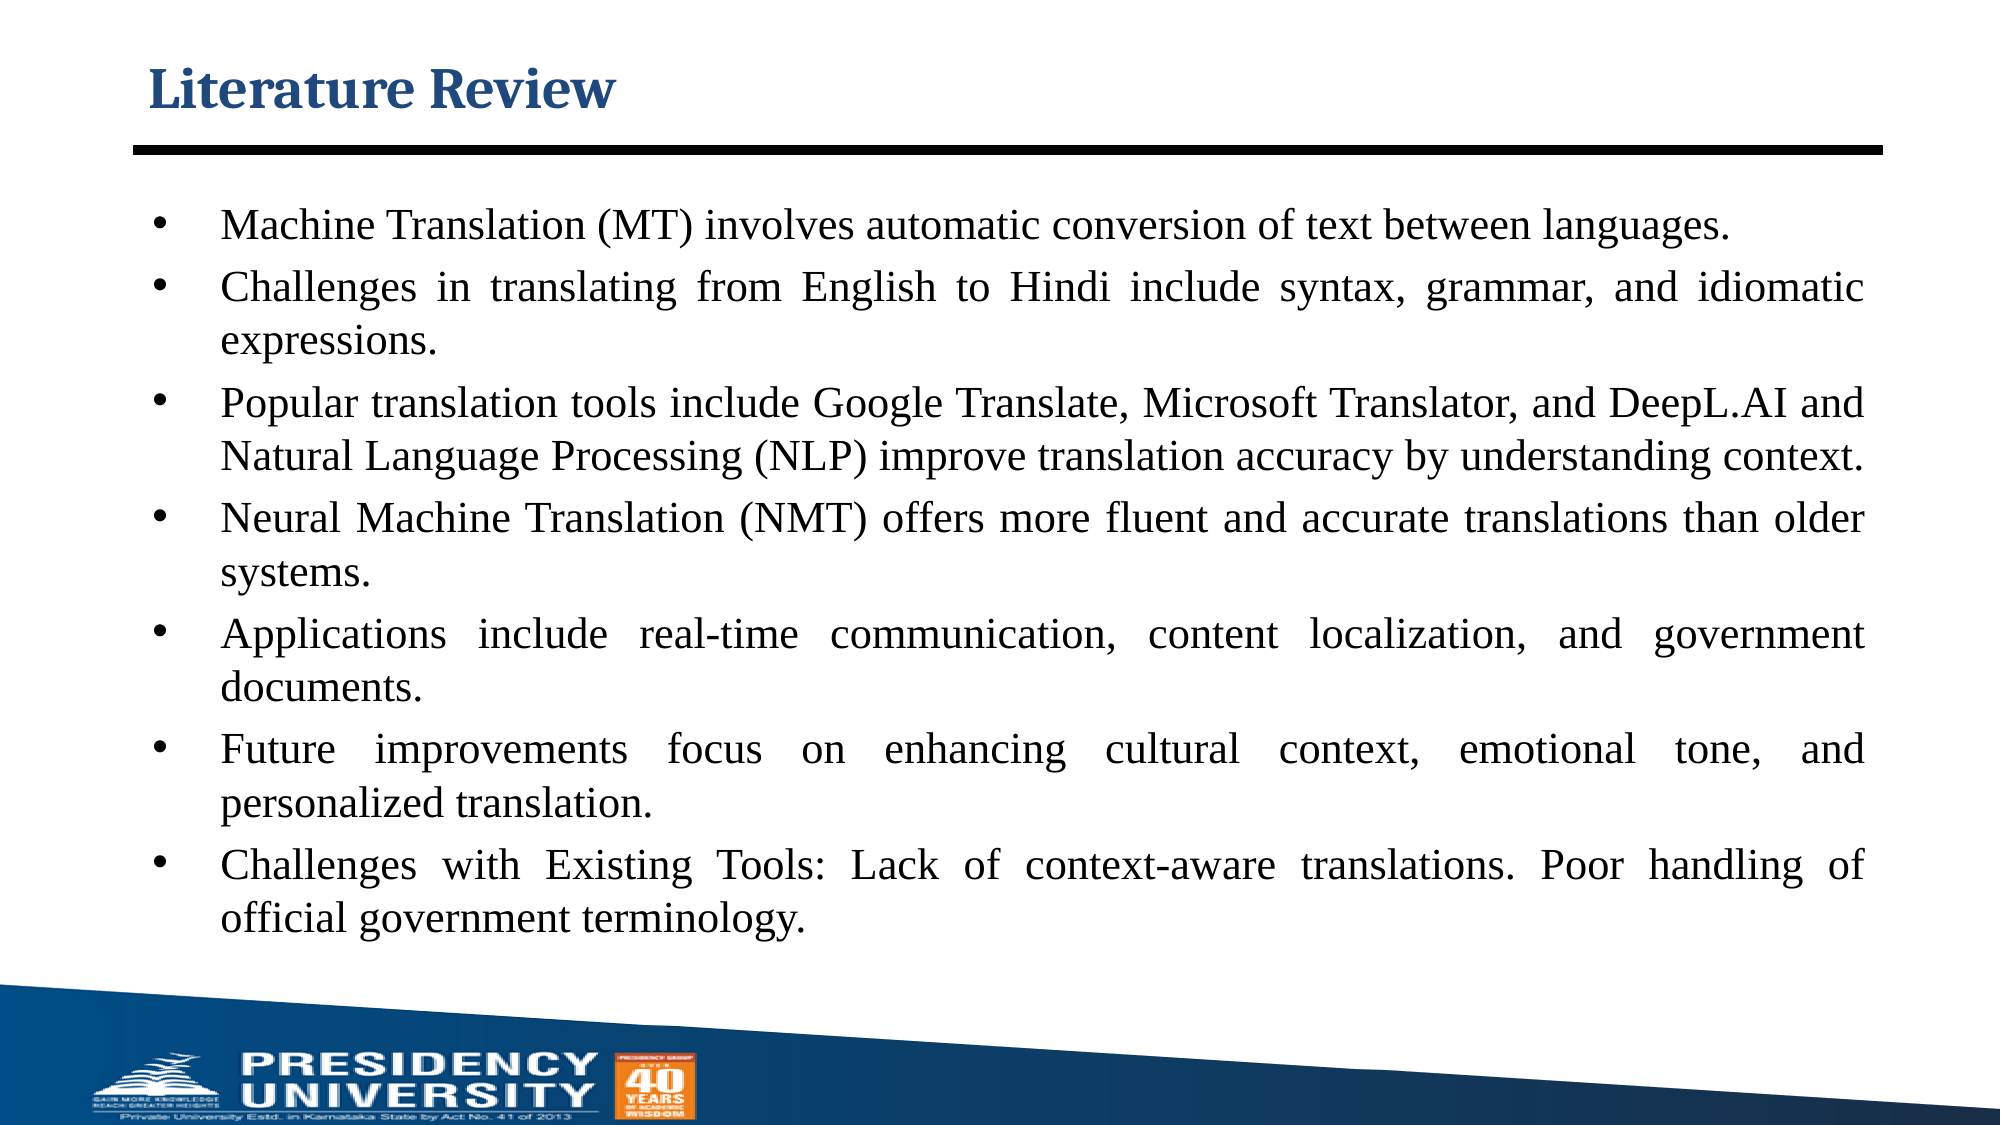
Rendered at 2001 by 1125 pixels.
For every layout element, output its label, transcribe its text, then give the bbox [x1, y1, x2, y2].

picture [0, 982, 2000, 1125]
list Machine Translation (MT) involves automatic conversion of text between languages. Challenges in translating from English to Hindi include syntax, grammar, and idiomatic expressions. Popular translation tools include Google Translate, Microsoft Translator, and DeepL.AI and Natural Language Processing (NLP) improve translation accuracy by understanding context. Neural Machine Translation (NMT) offers more fluent and accurate translations than older systems. Applications include real-time communication, content localization, and government documents. Future improvements focus on enhancing cultural context, emotional tone, and personalized translation. Challenges with Existing Tools: Lack of context-aware translations. Poor handling of official government terminology. [133, 187, 1884, 1000]
title Literature Review [133, 45, 1884, 125]
